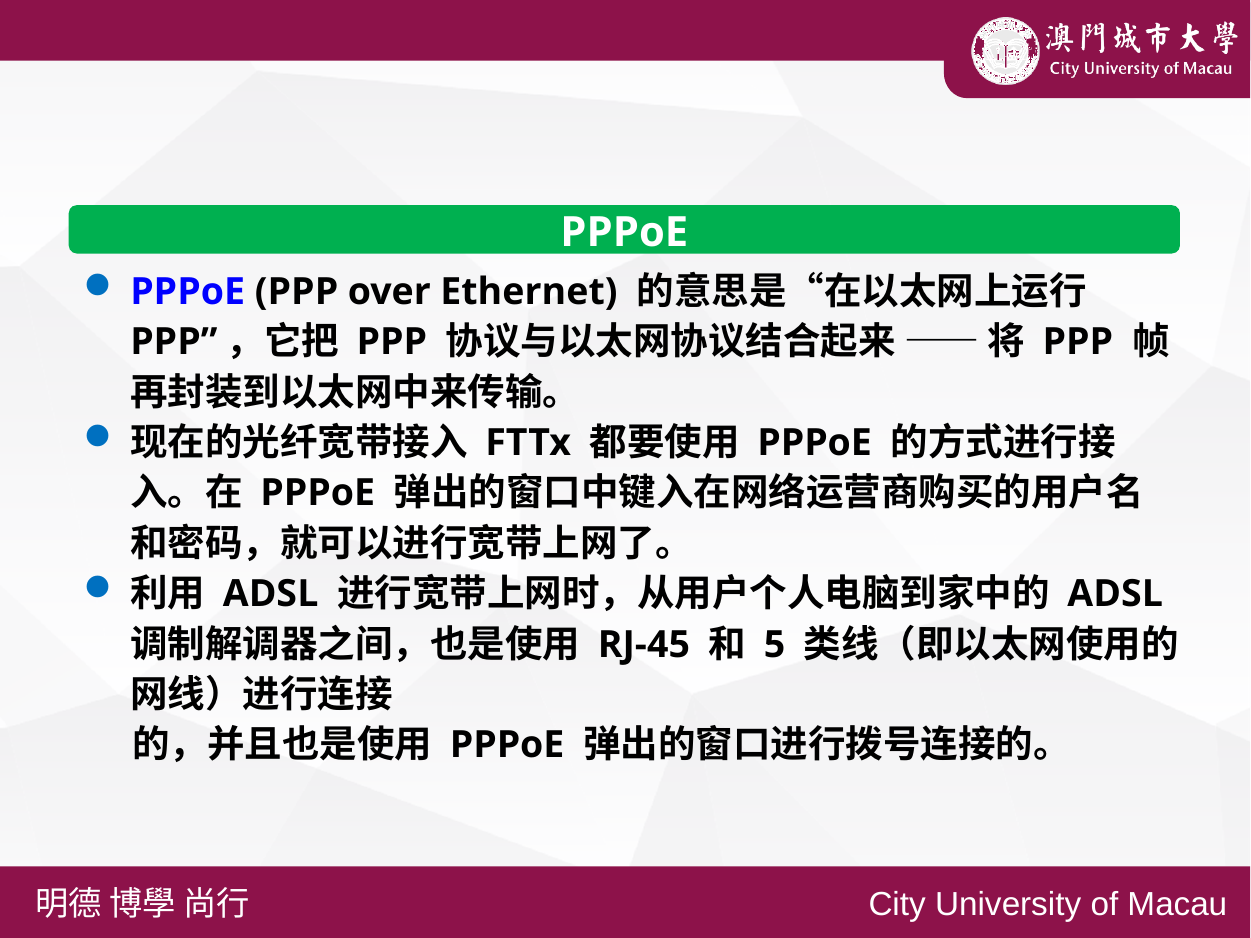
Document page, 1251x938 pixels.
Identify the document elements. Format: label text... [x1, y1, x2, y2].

text_box PPPoE [68, 205, 1180, 254]
picture [1043, 21, 1238, 55]
picture [0, 61, 1251, 866]
text_box PPPoE (PPP over Ethernet) 的意思是“在以太网上运行 PPP”，它把 PPP 协议与以太网协议结合起来 —— 将 PPP 帧再封装到以太网中来传输。 现在的光纤宽带接入 FTTx 都要使用 PPPoE 的方式进行接入。在 PPPoE 弹出的窗口中键入在网络运营商购买的用户名和密码，就可以进行宽带上网了。 利用 ADSL 进行宽带上网时，从用户个人电脑到家中的 ADSL 调制解调器之间，也是使用 RJ-45 和 5 类线（即以太网使用的网线）进行连接 的，并且也是使用 PPPoE 弹出的窗口进行拨号连接的。 [68, 254, 1195, 773]
picture [1048, 59, 1232, 80]
